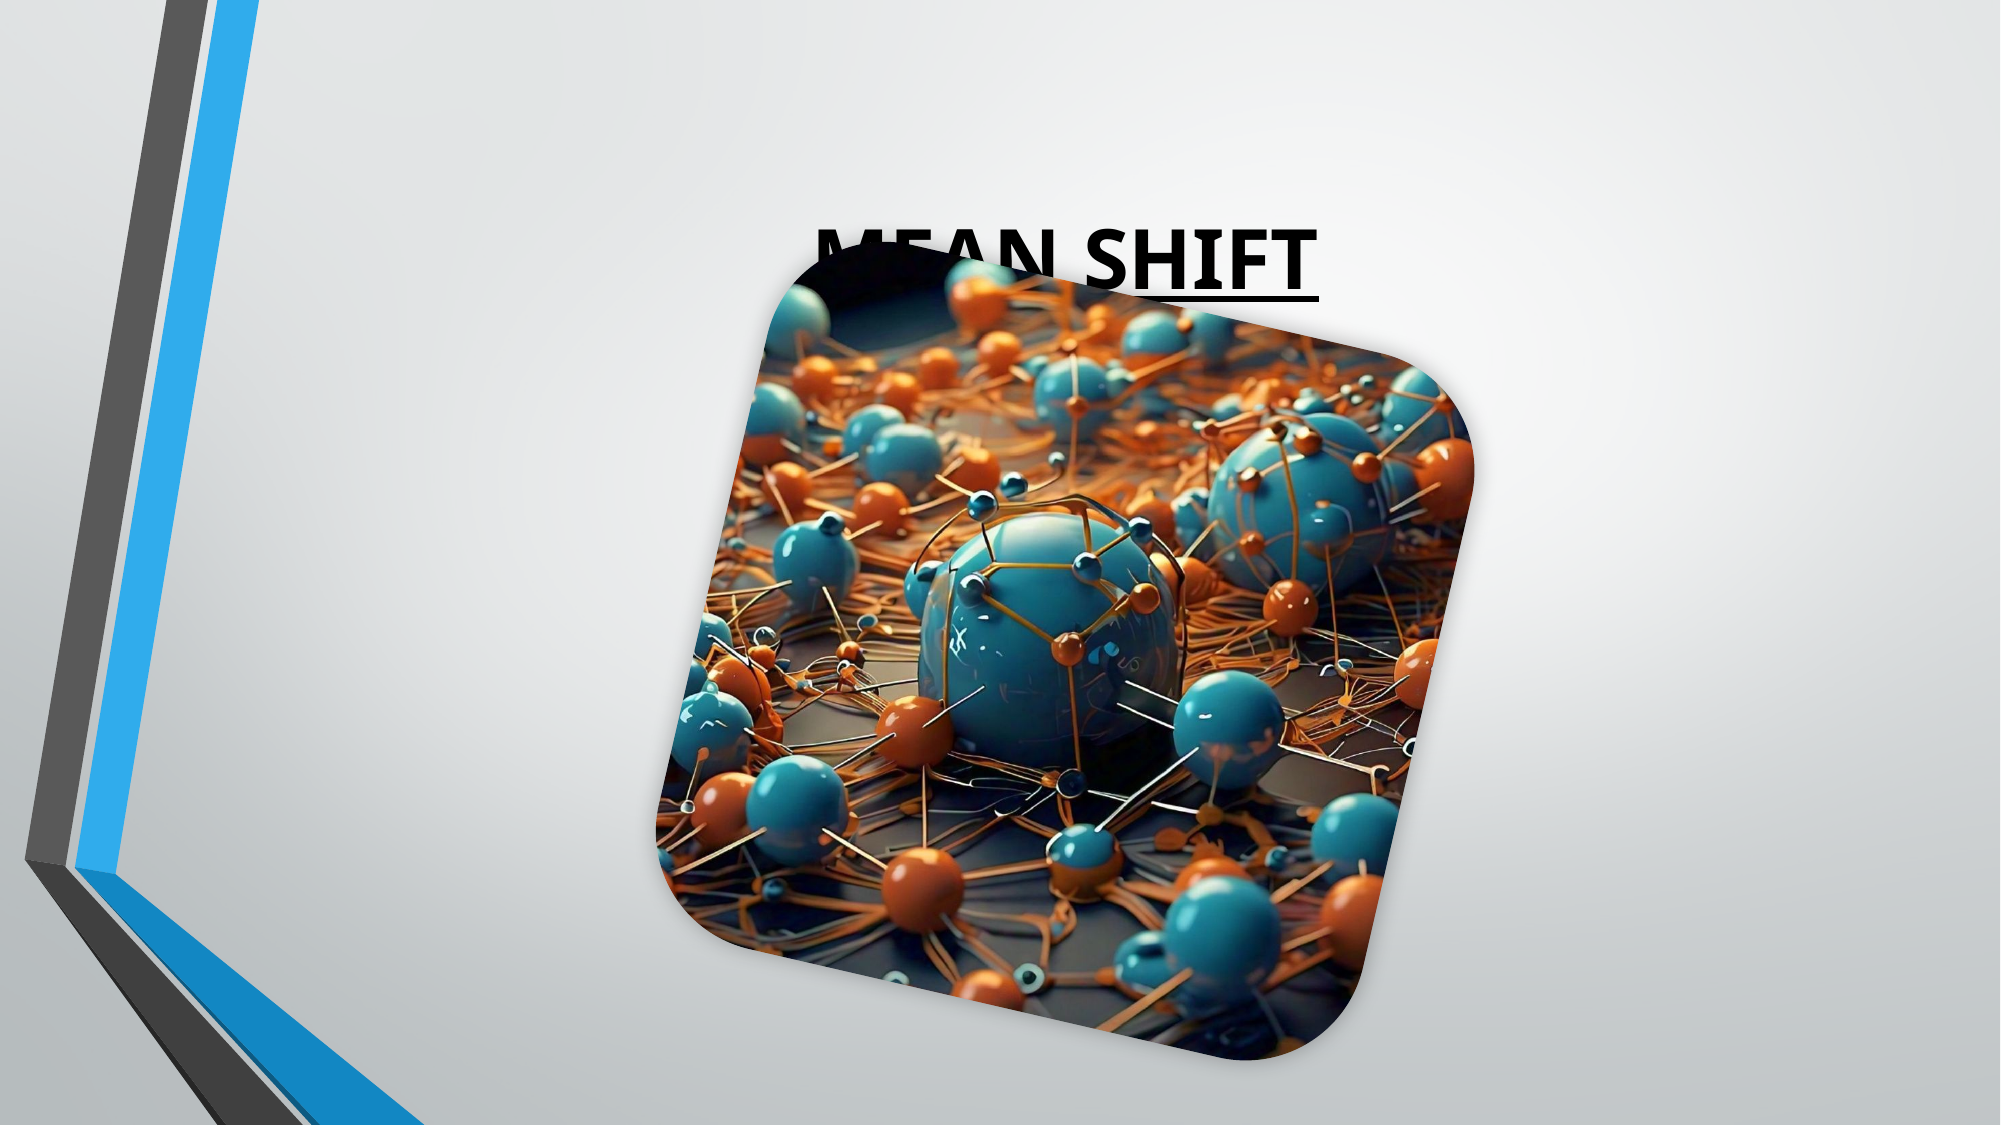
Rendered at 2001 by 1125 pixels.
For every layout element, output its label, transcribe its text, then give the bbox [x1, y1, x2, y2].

picture [655, 241, 1475, 1061]
title MEAN SHIFT [243, 112, 1887, 400]
